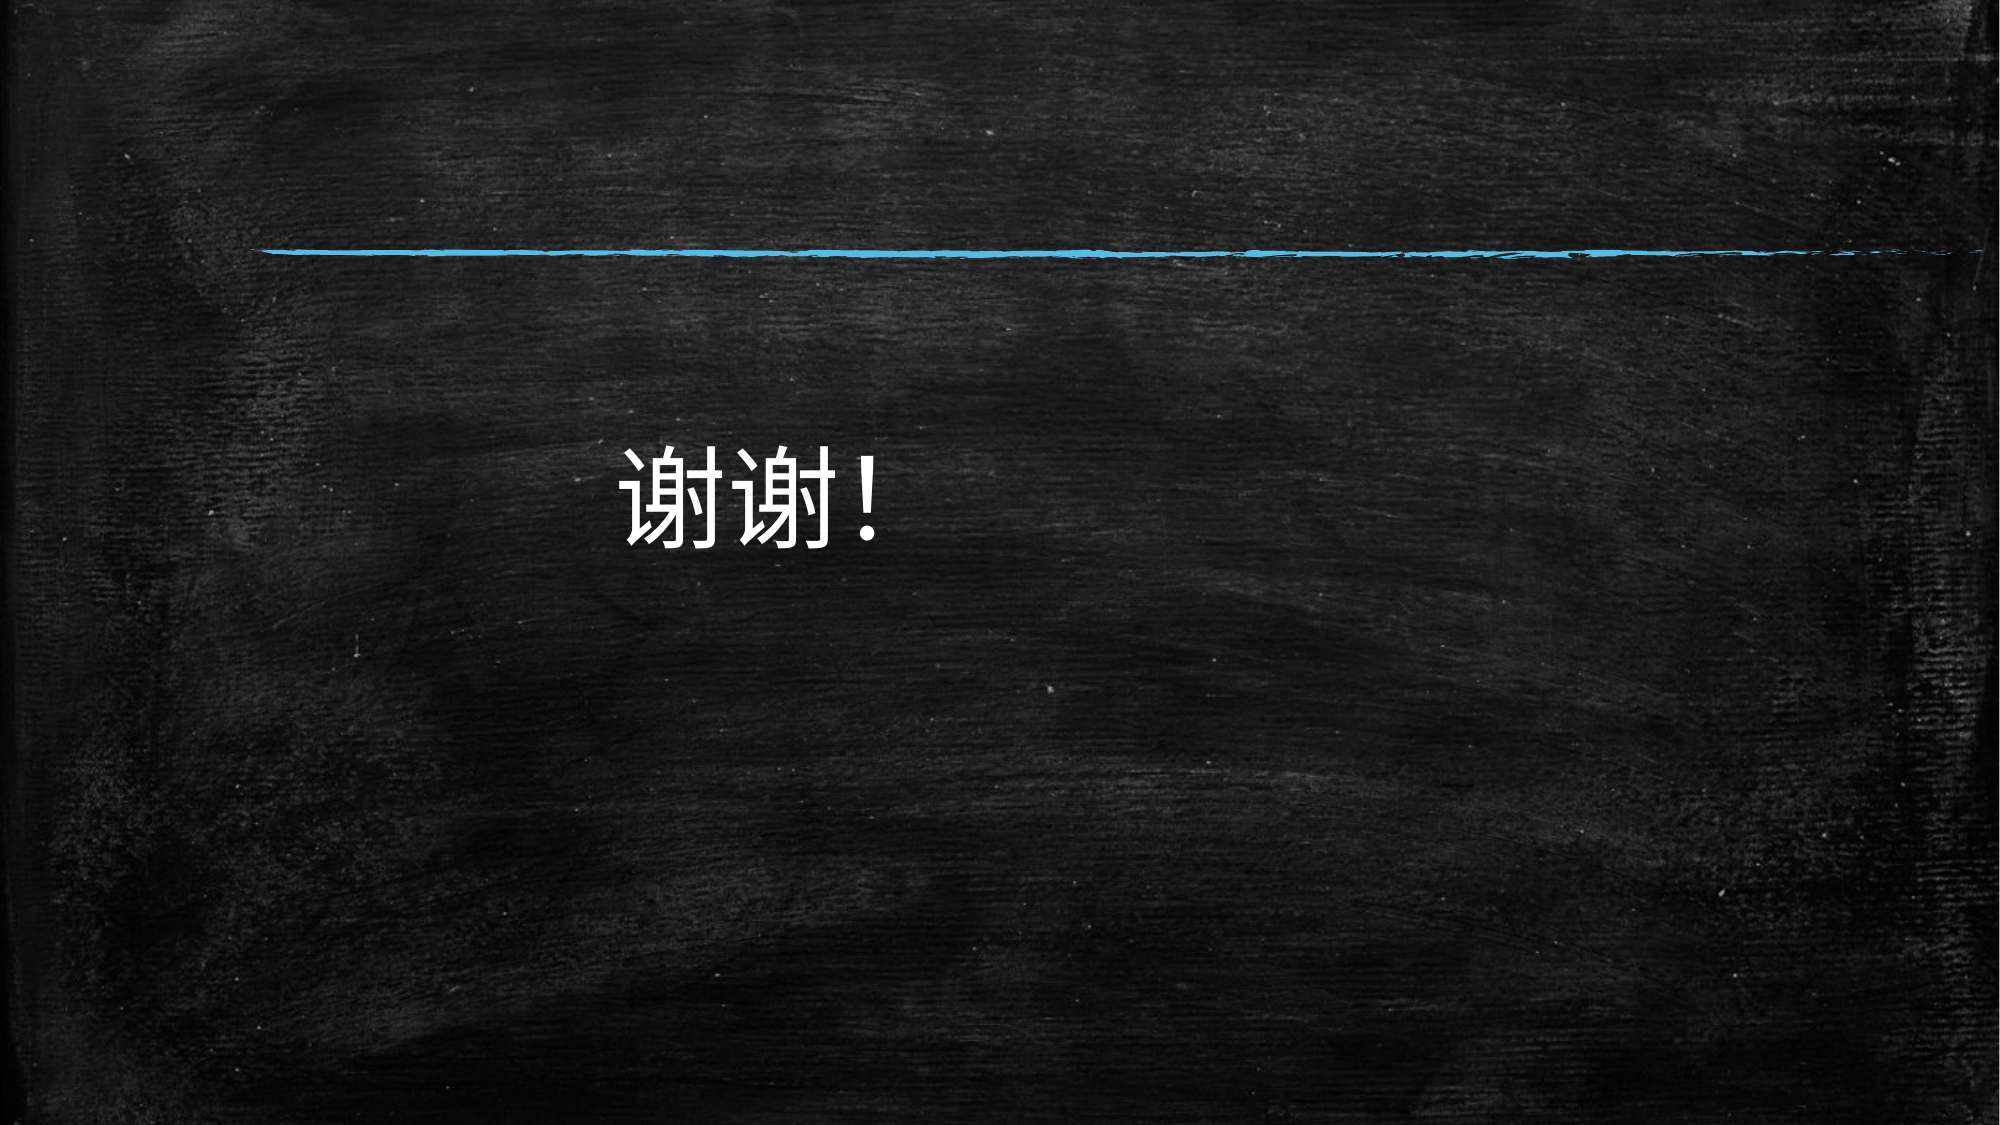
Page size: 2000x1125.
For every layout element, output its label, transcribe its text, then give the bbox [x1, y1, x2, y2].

text_box 谢谢！ [599, 420, 968, 571]
